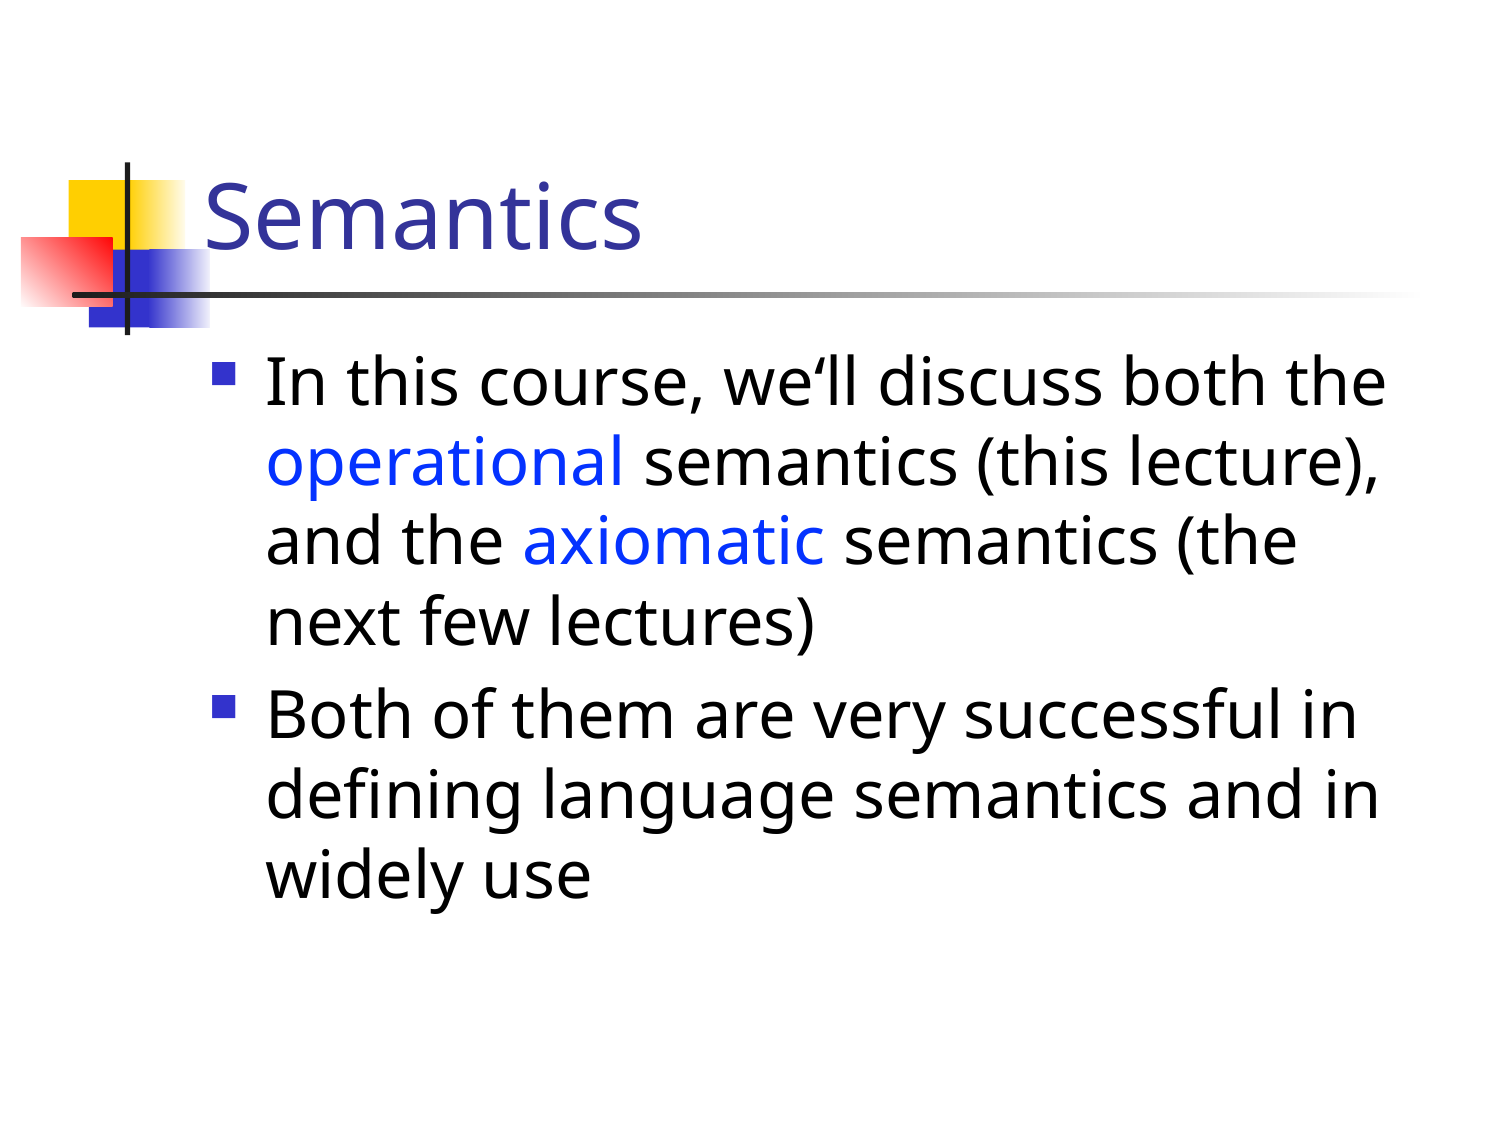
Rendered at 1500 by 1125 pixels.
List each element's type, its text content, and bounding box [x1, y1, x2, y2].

list In this course, we‘ll discuss both the operational semantics (this lecture), and the axiomatic semantics (the next few lectures) Both of them are very successful in defining language semantics and in widely use [193, 331, 1469, 1006]
title Semantics [188, 35, 1468, 275]
